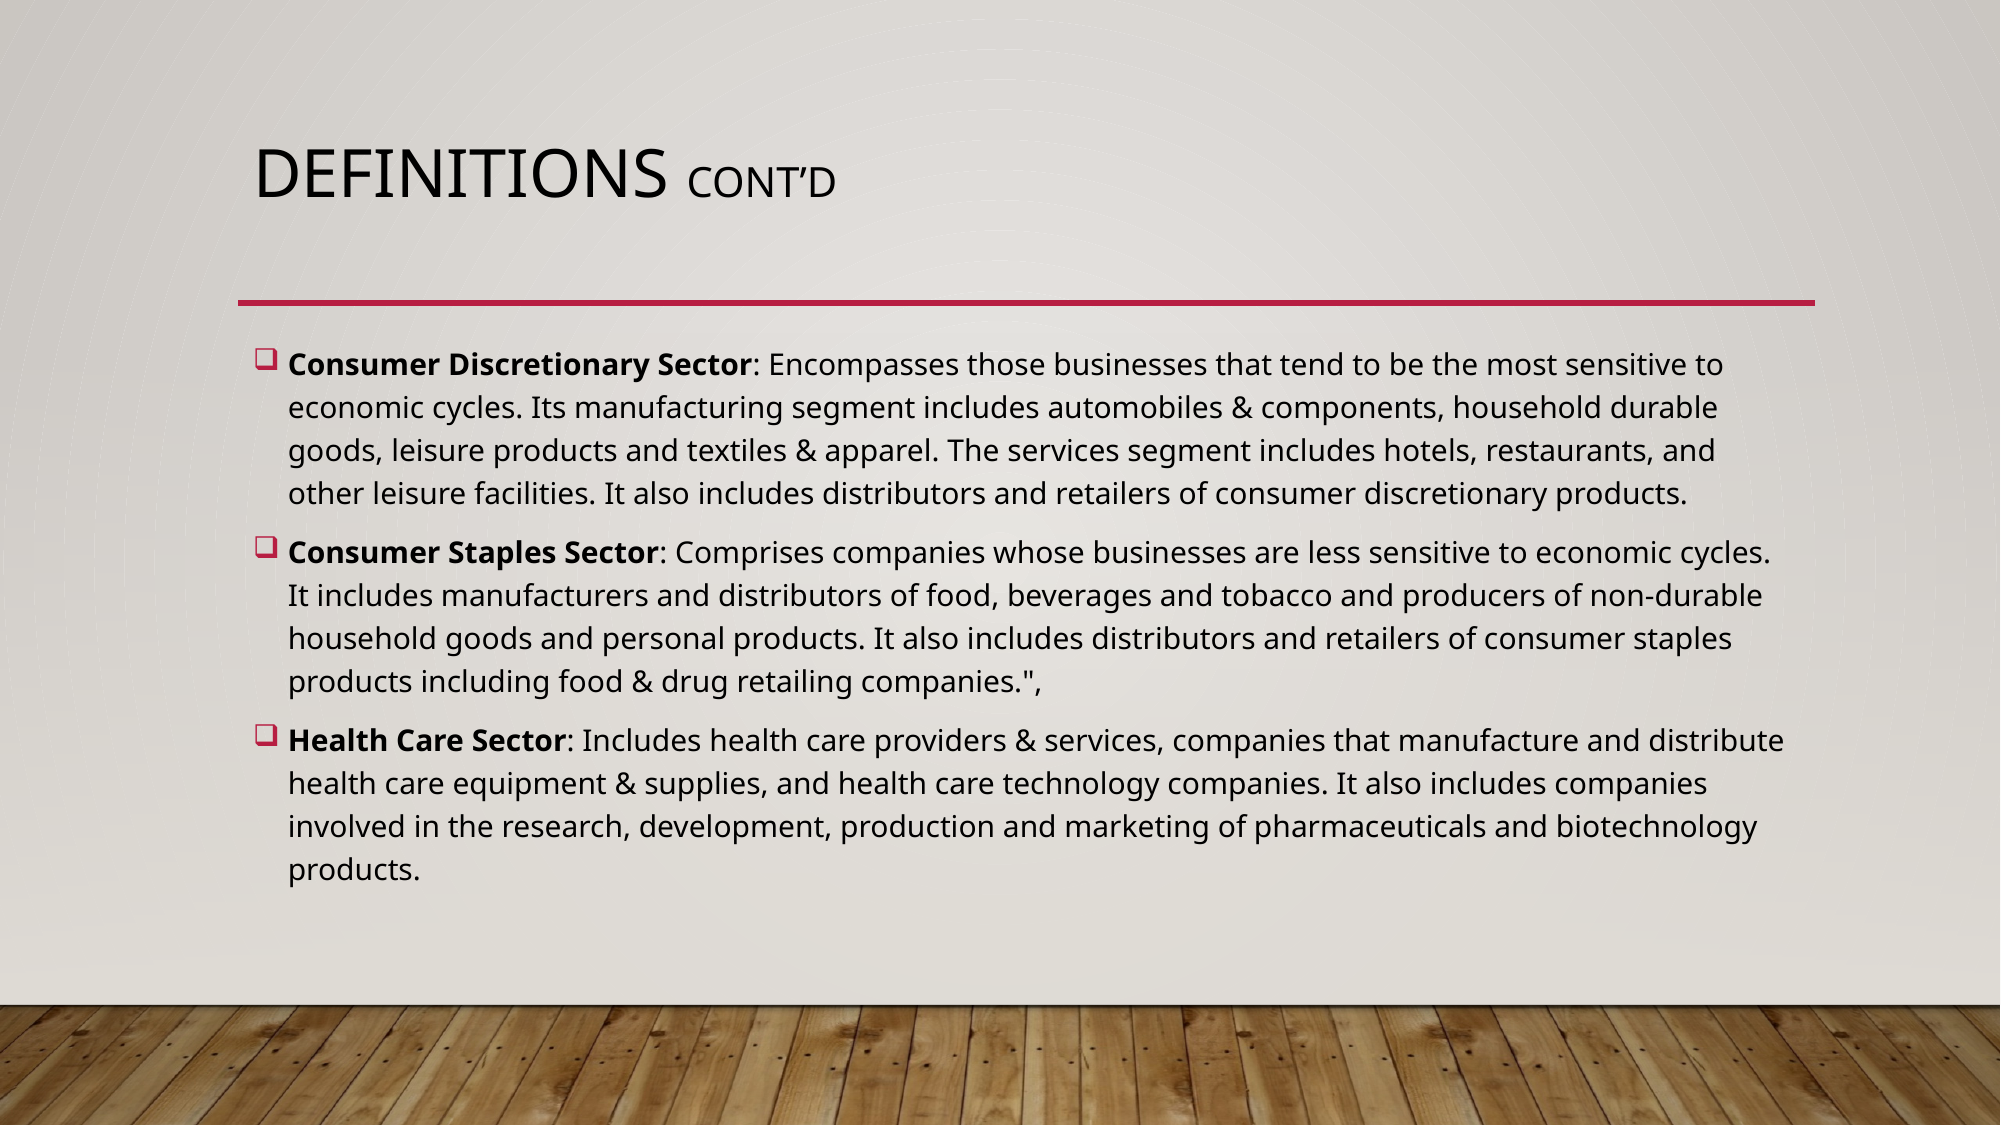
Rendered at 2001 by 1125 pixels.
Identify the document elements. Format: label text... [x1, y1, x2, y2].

picture [0, 1005, 2000, 1125]
title Definitions Cont’d [238, 131, 1814, 305]
list Consumer Discretionary Sector: Encompasses those businesses that tend to be the most sensitive to economic cycles. Its manufacturing segment includes automobiles & components, household durable goods, leisure products and textiles & apparel. The services segment includes hotels, restaurants, and other leisure facilities. It also includes distributors and retailers of consumer discretionary products. Consumer Staples Sector: Comprises companies whose businesses are less sensitive to economic cycles. It includes manufacturers and distributors of food, beverages and tobacco and producers of non-durable household goods and personal products. It also includes distributors and retailers of consumer staples products including food & drug retailing companies.", Health Care Sector: Includes health care providers & services, companies that manufacture and distribute health care equipment & supplies, and health care technology companies. It also includes companies involved in the research, development, production and marketing of pharmaceuticals and biotechnology products. [238, 330, 1814, 897]
